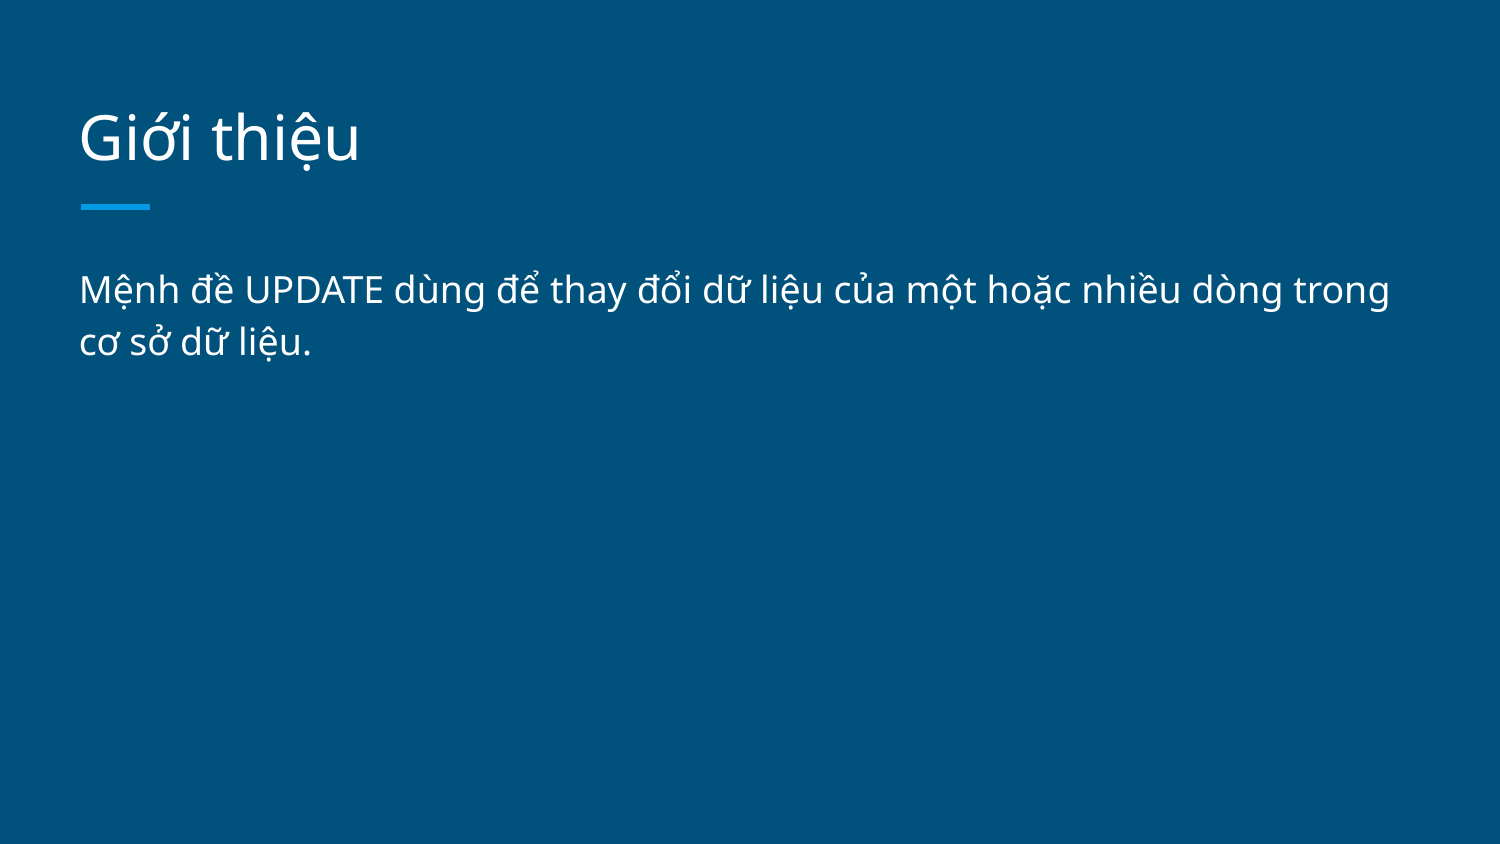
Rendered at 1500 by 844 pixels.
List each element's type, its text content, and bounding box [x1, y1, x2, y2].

list Mệnh đề UPDATE dùng để thay đổi dữ liệu của một hoặc nhiều dòng trong cơ sở dữ liệu. [63, 244, 1437, 750]
title Giới thiệu [63, 75, 1437, 188]
